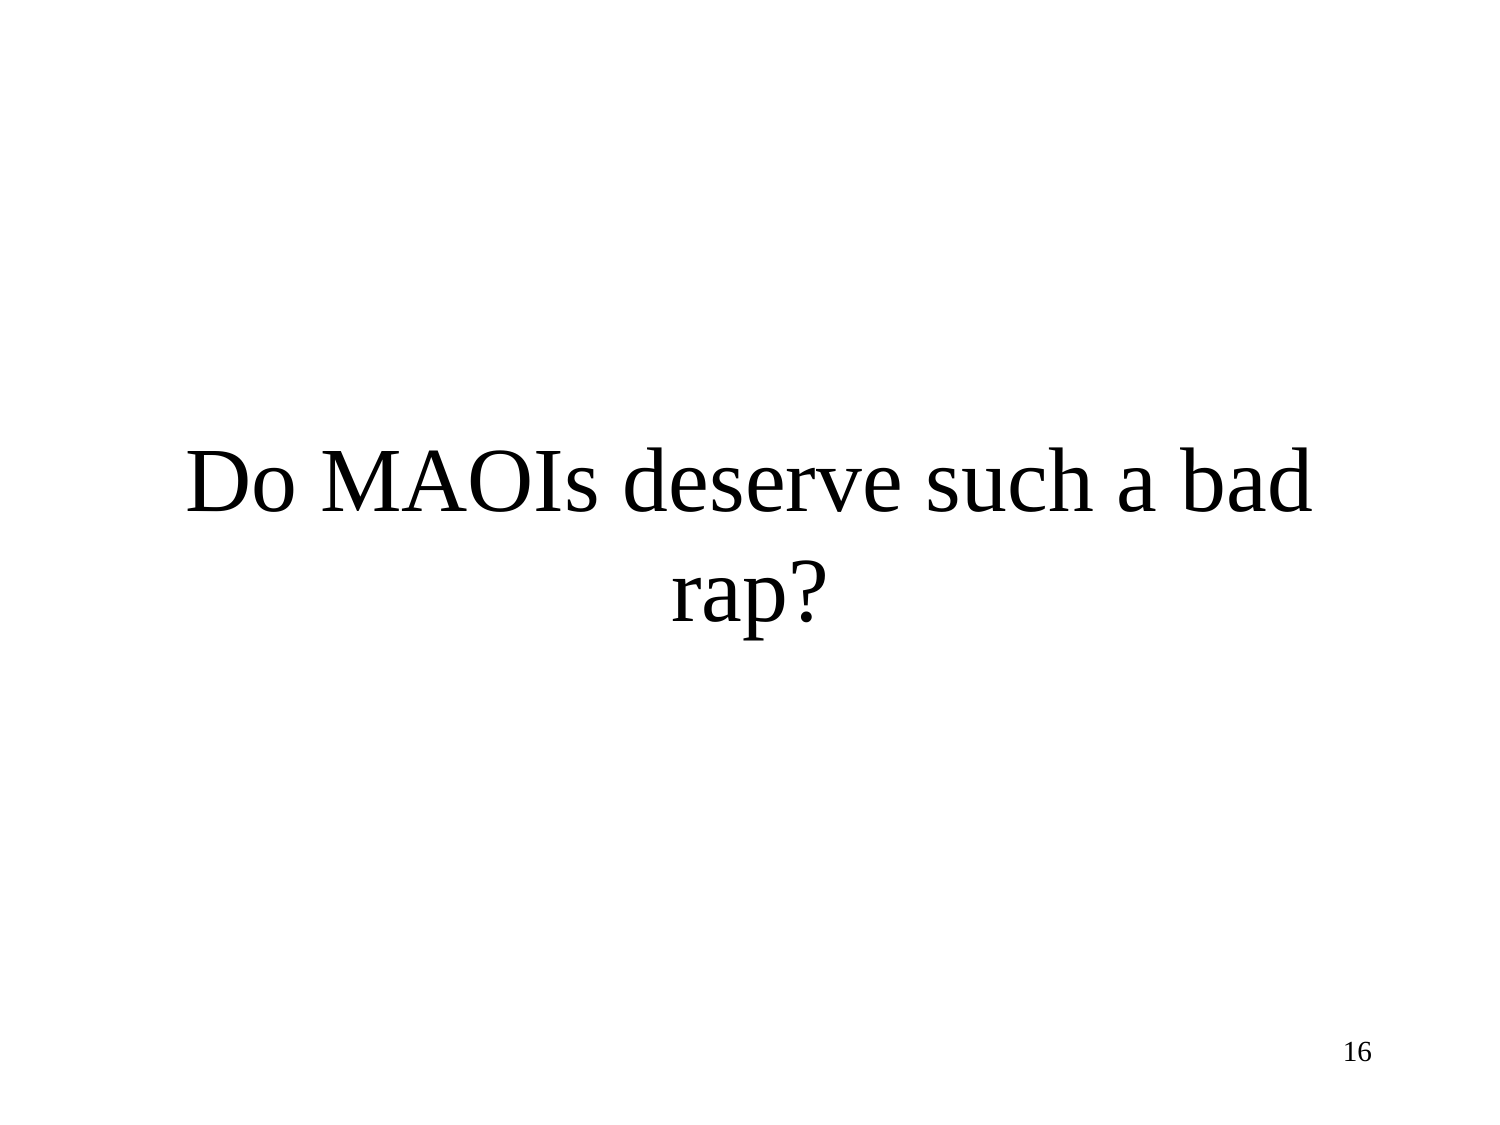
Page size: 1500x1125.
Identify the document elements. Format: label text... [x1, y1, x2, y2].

title Do MAOIs deserve such a bad rap? [112, 408, 1388, 651]
slide_number 16 [1074, 1024, 1388, 1101]
